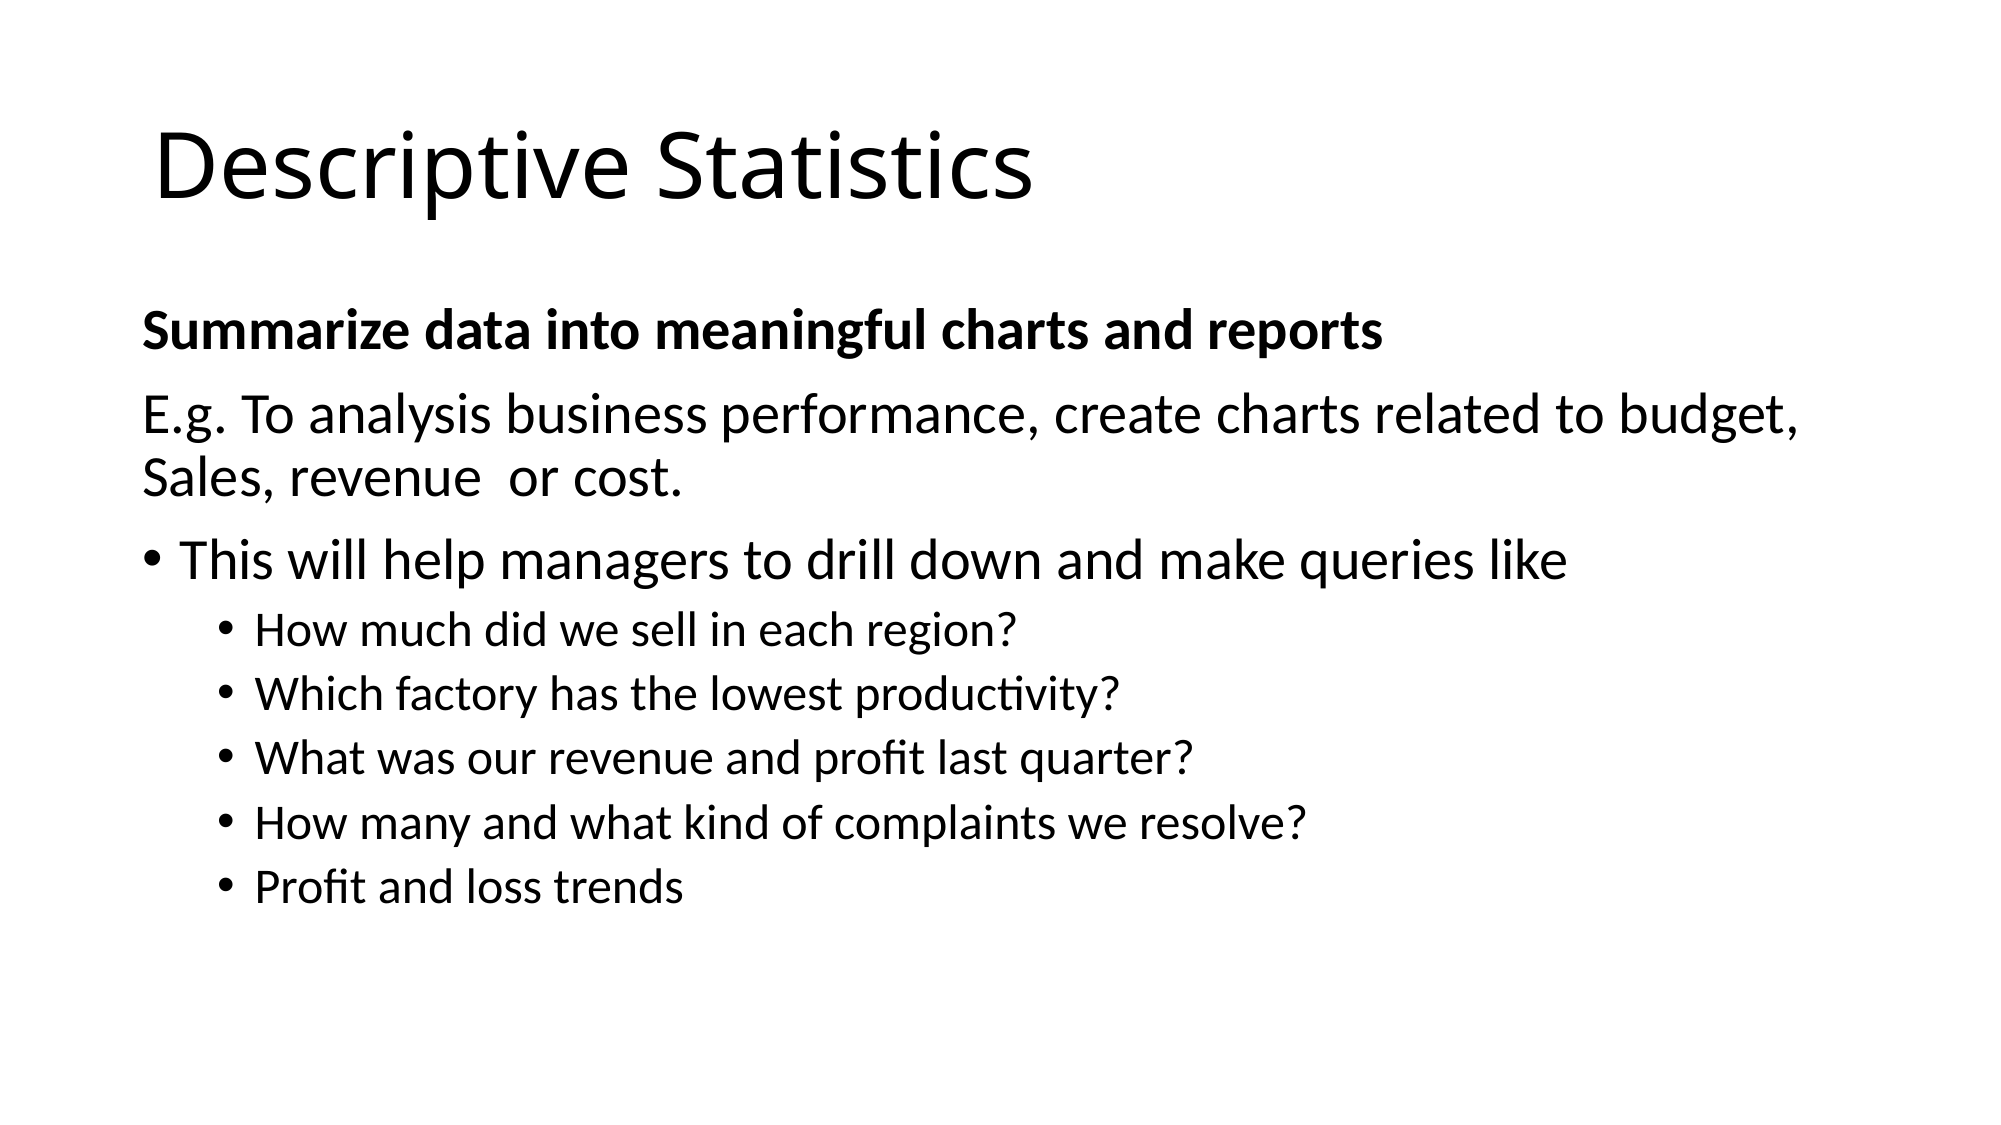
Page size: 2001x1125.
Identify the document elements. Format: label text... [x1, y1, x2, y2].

title Descriptive Statistics [137, 59, 1863, 278]
list Summarize data into meaningful charts and reports E.g. To analysis business performance, create charts related to budget, Sales, revenue or cost. This will help managers to drill down and make queries like How much did we sell in each region? Which factory has the lowest productivity? What was our revenue and profit last quarter? How many and what kind of complaints we resolve? Profit and loss trends [127, 291, 1852, 1006]
